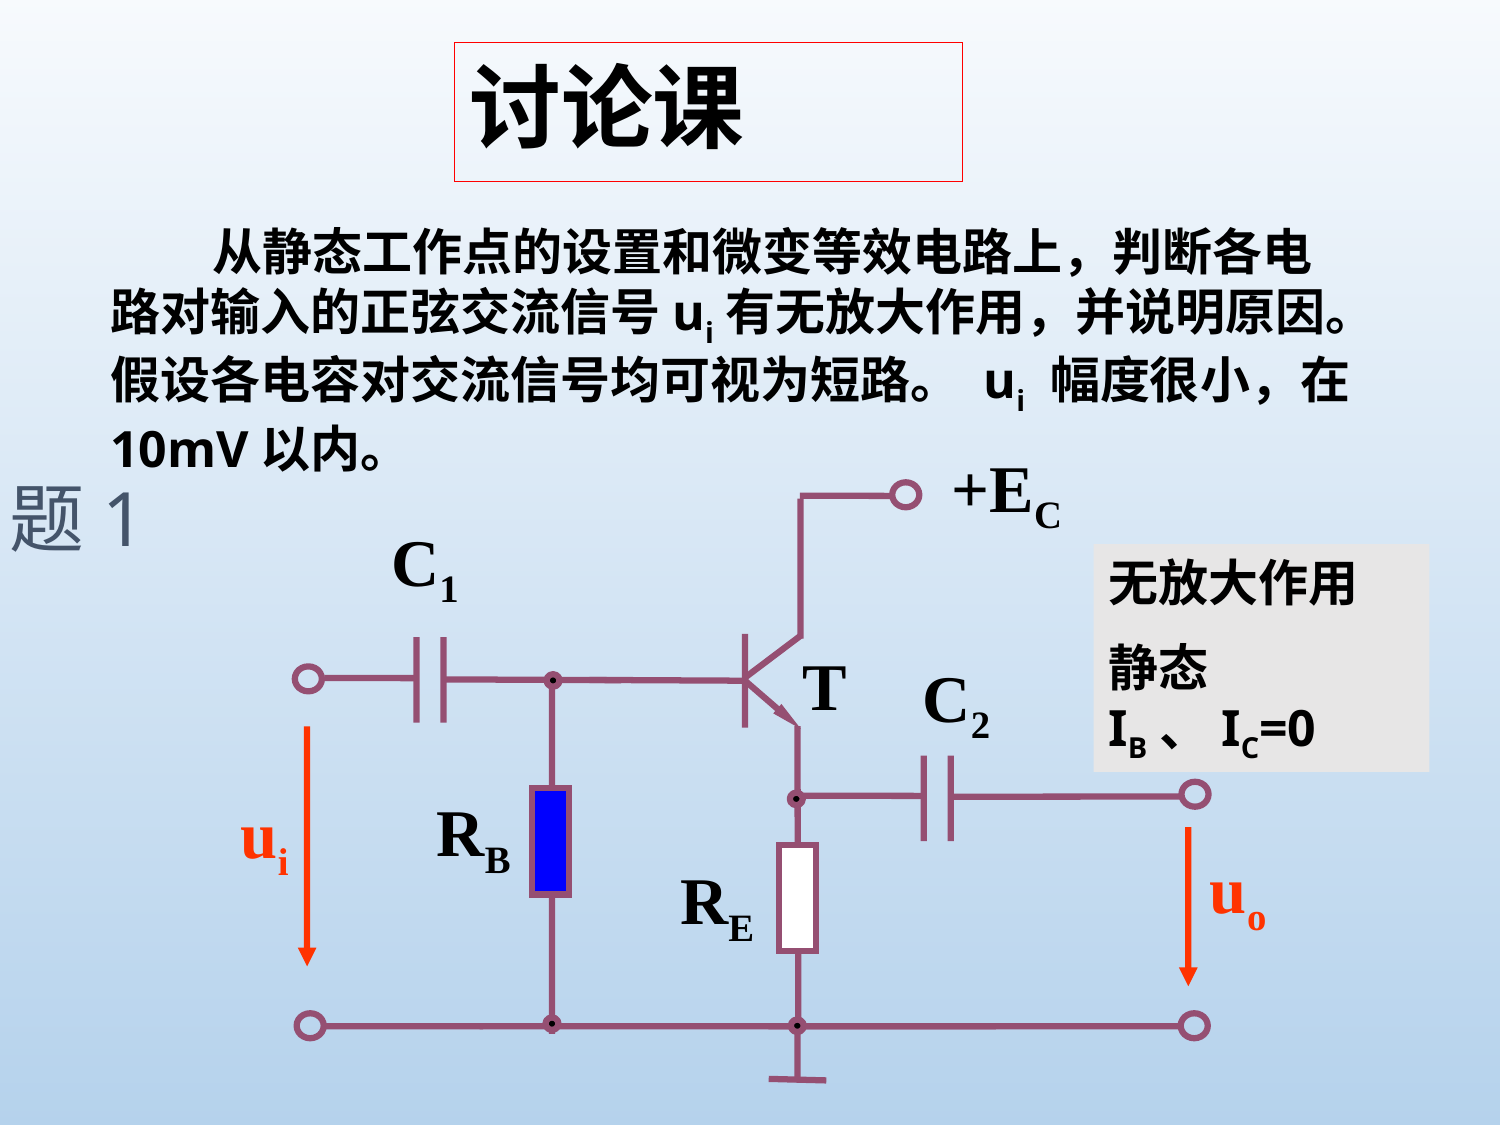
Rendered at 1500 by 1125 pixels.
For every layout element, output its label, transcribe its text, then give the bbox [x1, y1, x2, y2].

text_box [225, 443, 1286, 1083]
title 讨论课 [454, 42, 963, 182]
text_box 题1 [0, 457, 217, 576]
text_box 从静态工作点的设置和微变等效电路上，判断各电路对输入的正弦交流信号ui有无放大作用，并说明原因。假设各电容对交流信号均可视为短路。 ui 幅度很小，在10mV以内。 [95, 213, 1375, 485]
text_box 无放大作用 静态IB、IC=0 [1286, 544, 1430, 772]
